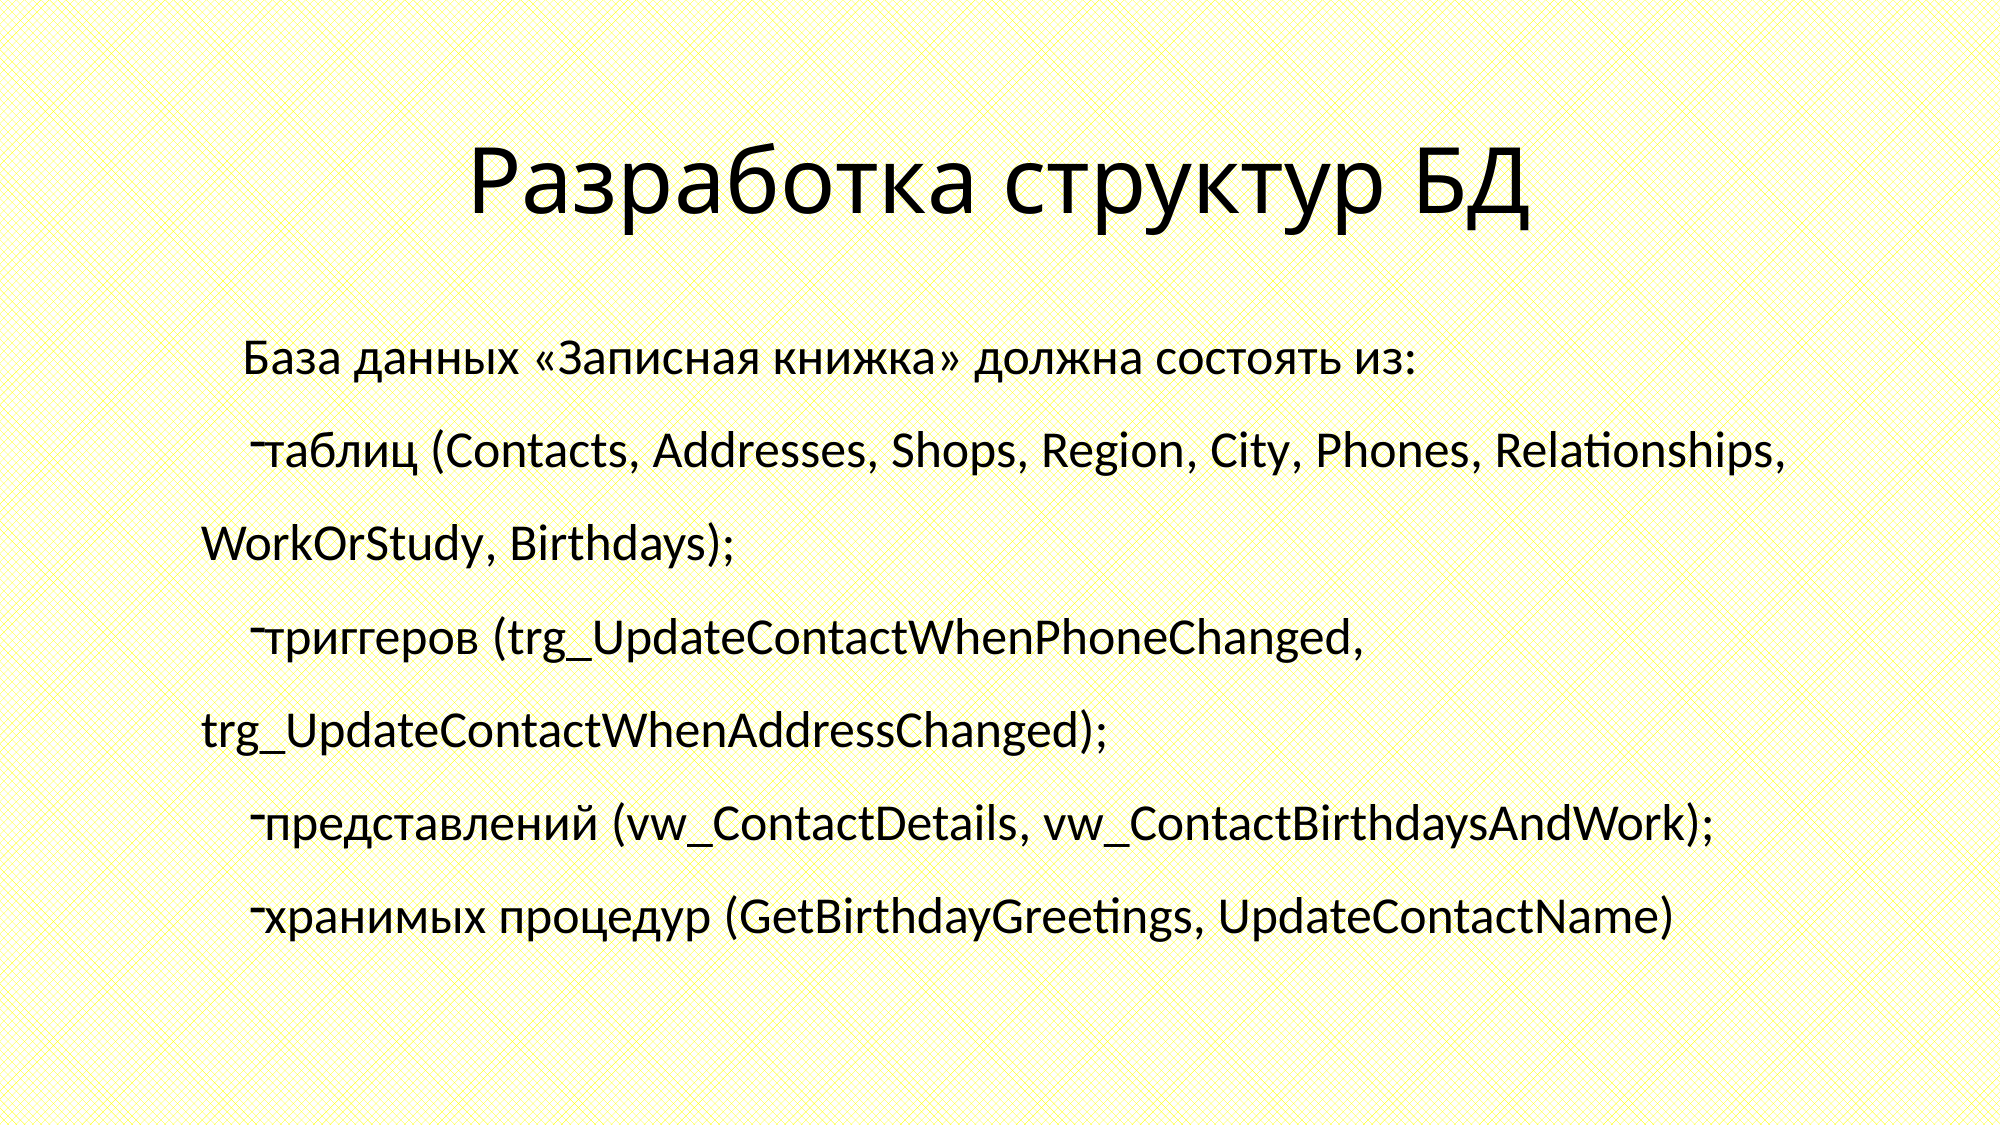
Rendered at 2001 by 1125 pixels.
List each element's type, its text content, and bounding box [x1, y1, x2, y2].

title Разработка структур БД [149, 104, 1849, 264]
list База данных «Записная книжка» должна состоять из: таблиц (Contacts, Addresses, Shops, Region, City, Phones, Relationships, WorkOrStudy, Birthdays); триггеров (trg_UpdateContactWhenPhoneChanged, trg_UpdateContactWhenAddressChanged); представлений (vw_ContactDetails, vw_ContactBirthdaysAndWork); хранимых процедур (GetBirthdayGreetings, UpdateContactName) [149, 284, 1849, 1086]
